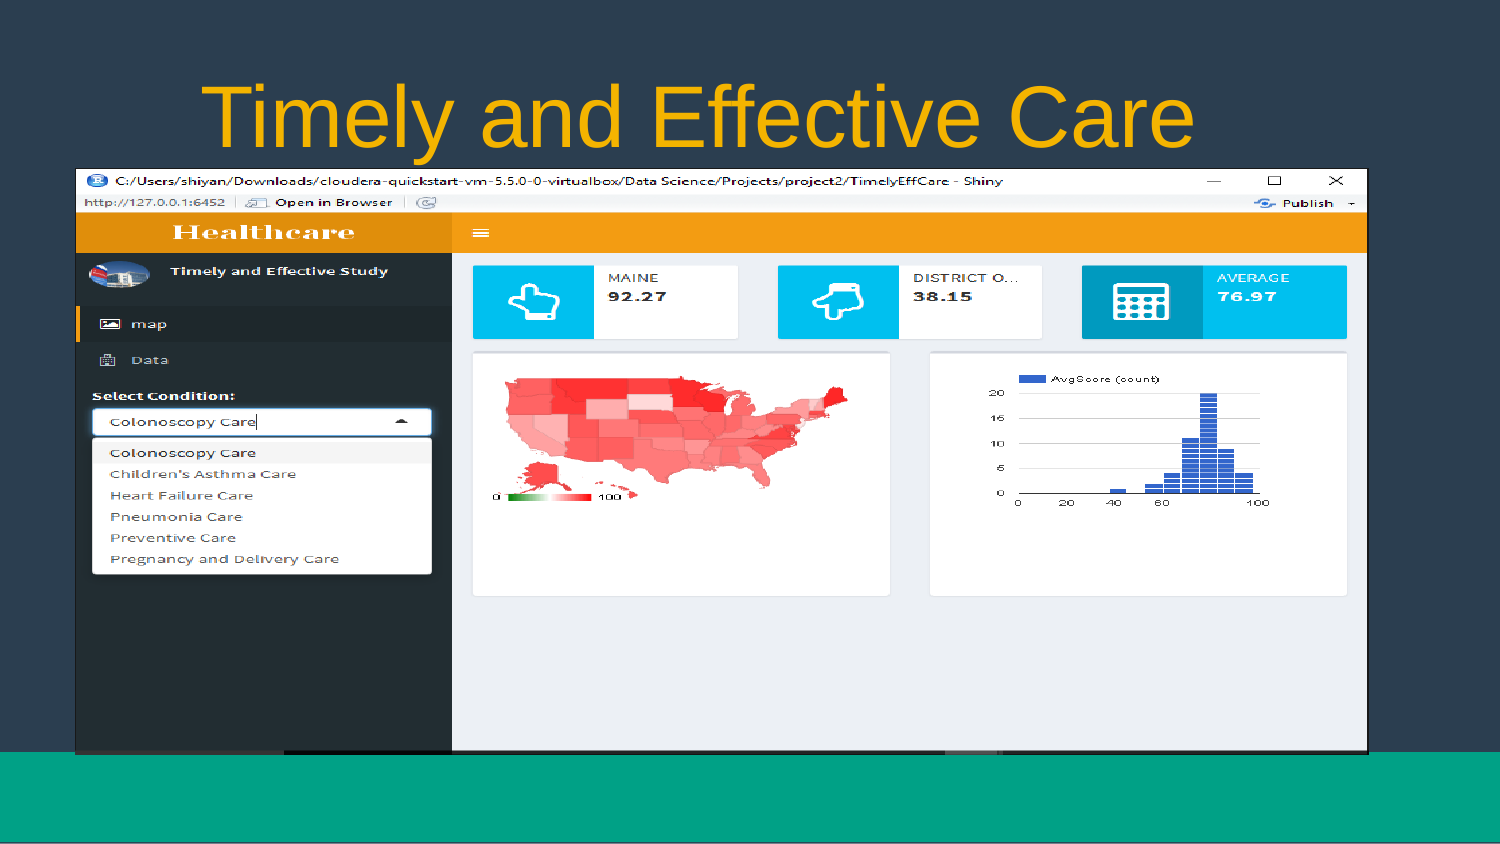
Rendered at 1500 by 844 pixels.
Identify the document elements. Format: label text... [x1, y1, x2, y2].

picture [74, 168, 1369, 755]
title Timely and Effective Care [185, 70, 1315, 167]
